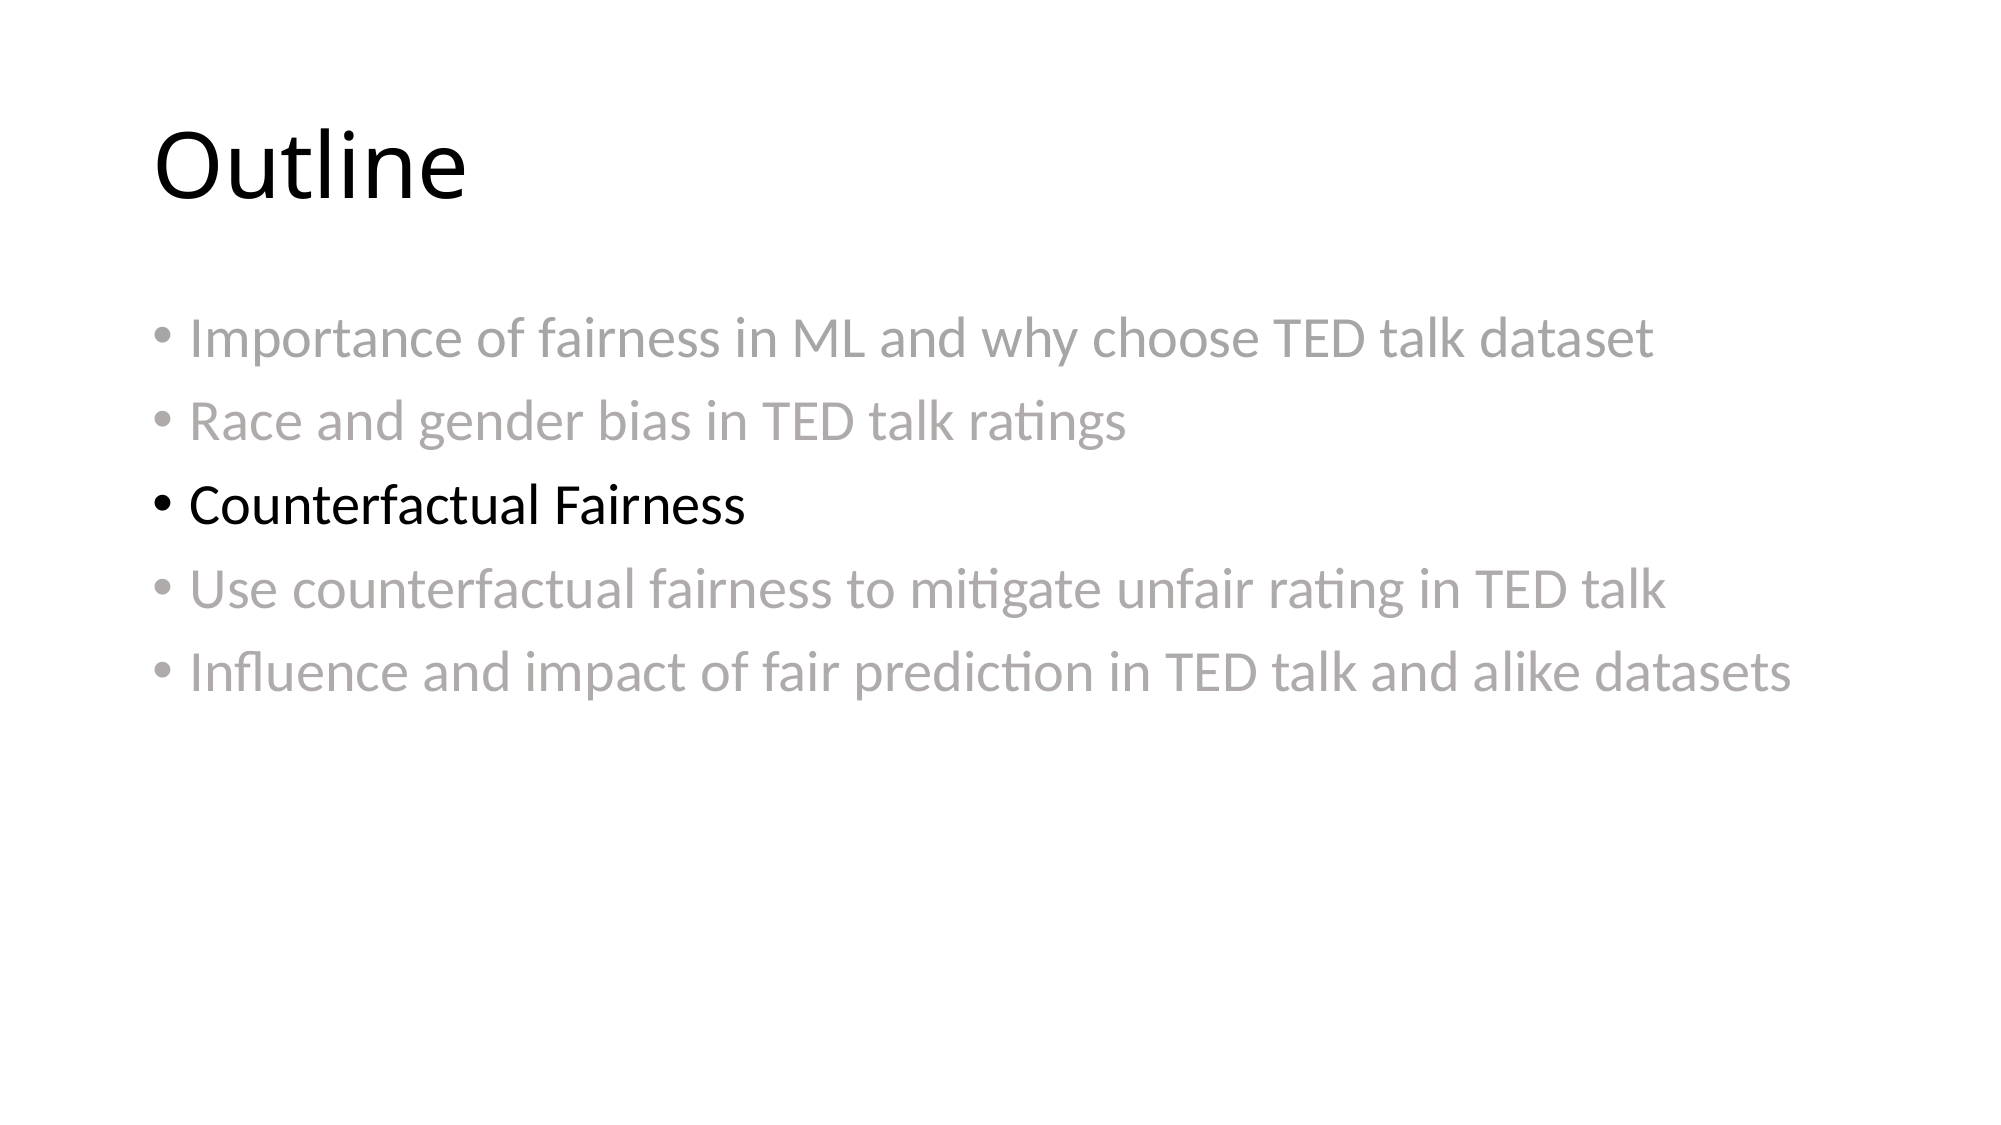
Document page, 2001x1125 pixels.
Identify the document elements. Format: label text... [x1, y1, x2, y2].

list Importance of fairness in ML and why choose TED talk dataset Race and gender bias in TED talk ratings Counterfactual Fairness Use counterfactual fairness to mitigate unfair rating in TED talk Influence and impact of fair prediction in TED talk and alike datasets [137, 299, 1863, 1014]
title Outline [137, 59, 1863, 278]
